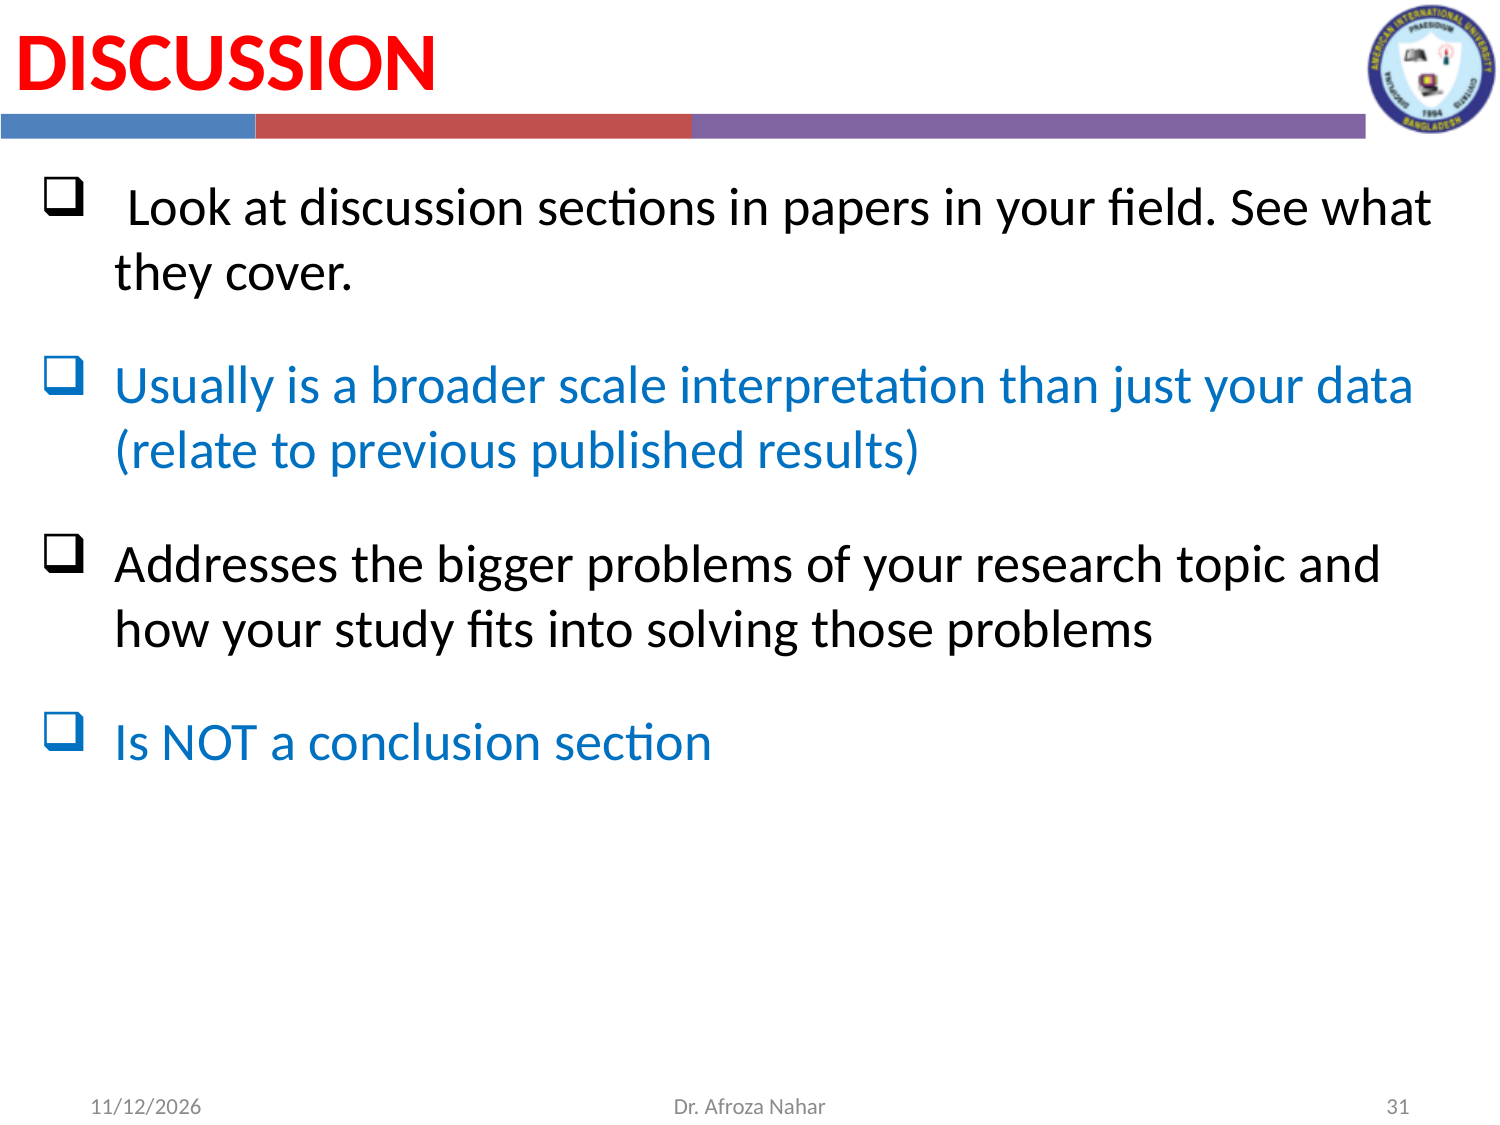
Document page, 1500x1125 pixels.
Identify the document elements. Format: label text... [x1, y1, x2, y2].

slide_number 31 [1074, 1074, 1425, 1125]
list Look at discussion sections in papers in your field. See what they cover. Usually is a broader scale interpretation than just your data (relate to previous published results) Addresses the bigger problems of your research topic and how your study fits into solving those problems Is NOT a conclusion section [24, 163, 1475, 1056]
list Discussion [0, 0, 1366, 114]
footer Dr. Afroza Nahar [512, 1074, 988, 1125]
picture [1365, 2, 1499, 137]
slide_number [75, 1074, 425, 1125]
